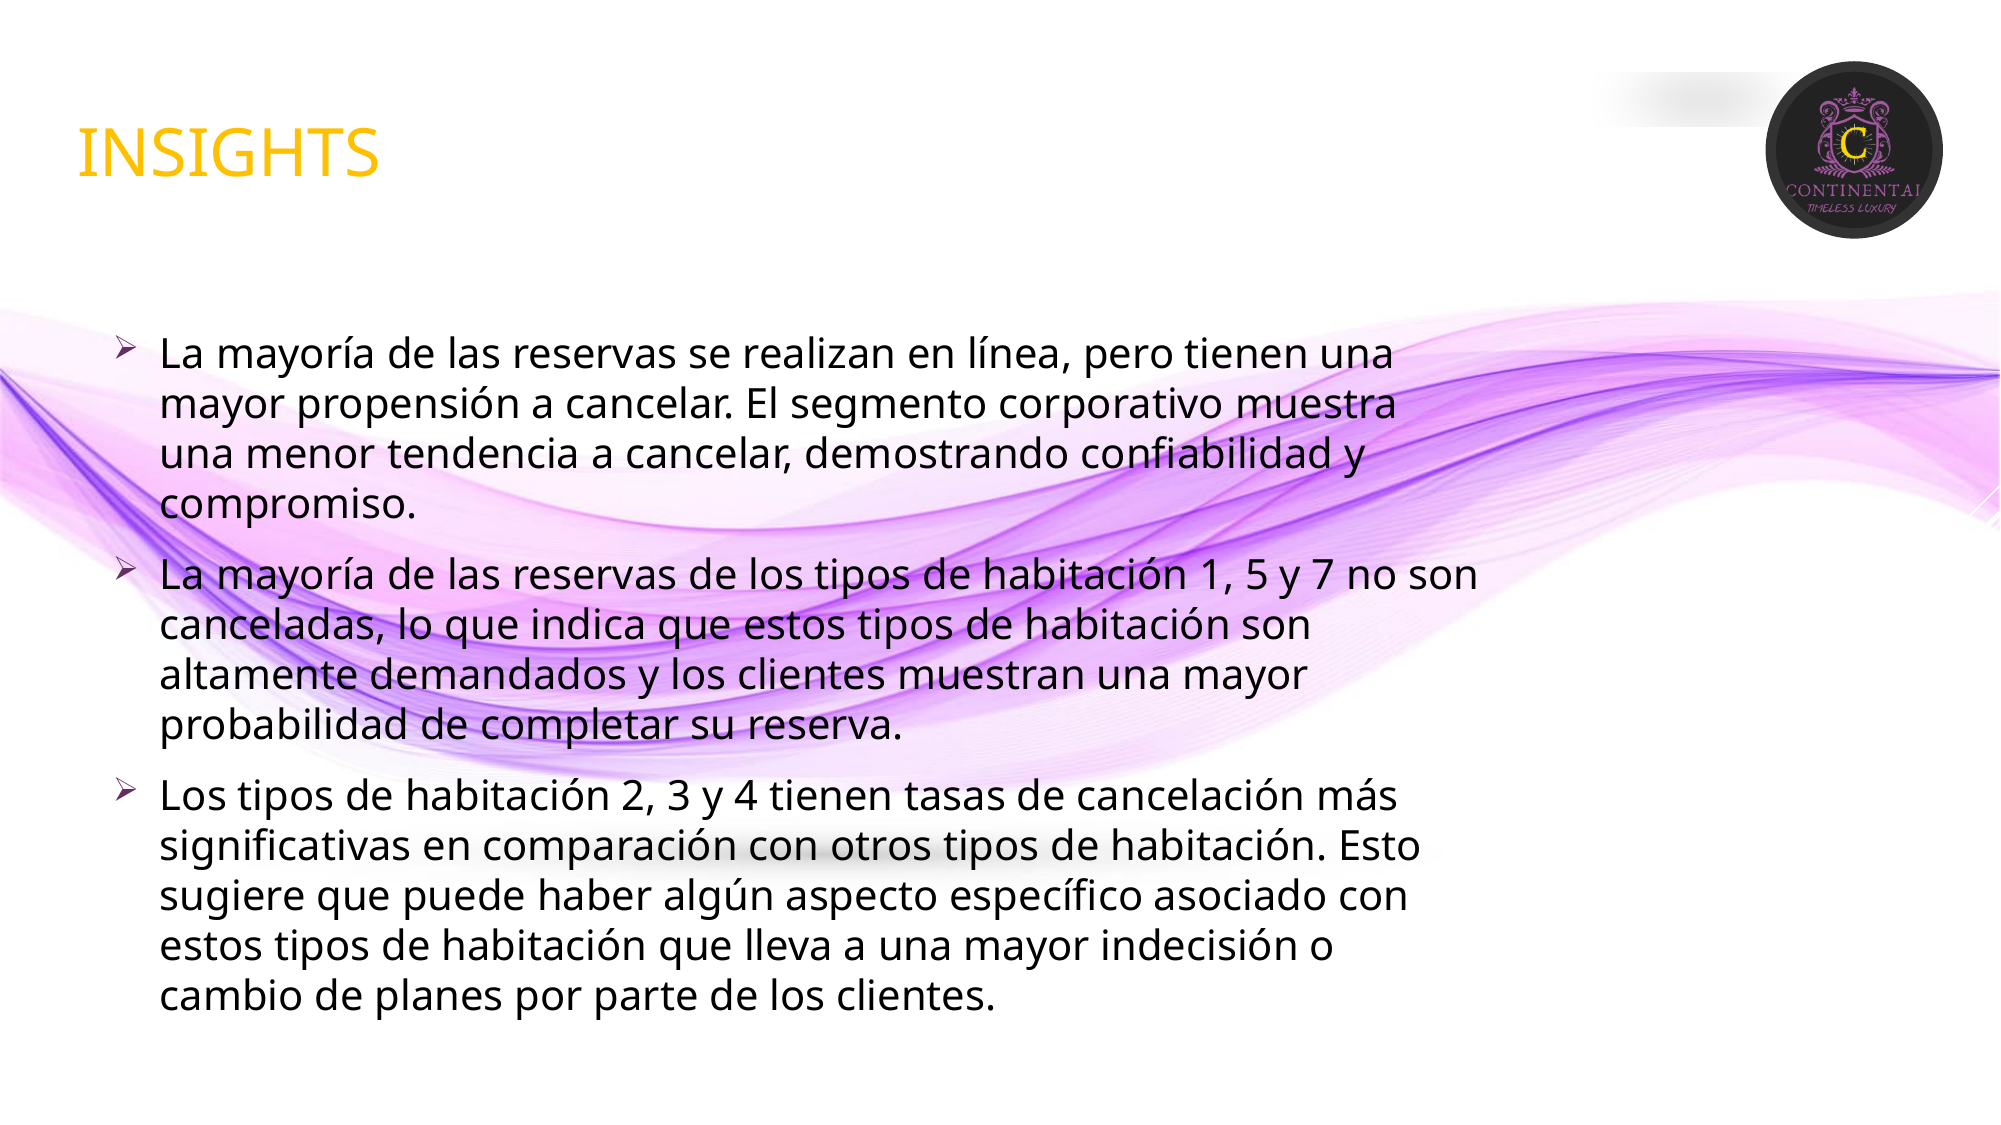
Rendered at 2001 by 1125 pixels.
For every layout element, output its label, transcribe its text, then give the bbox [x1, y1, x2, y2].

list La mayoría de las reservas se realizan en línea, pero tienen una mayor propensión a cancelar. El segmento corporativo muestra una menor tendencia a cancelar, demostrando confiabilidad y compromiso. La mayoría de las reservas de los tipos de habitación 1, 5 y 7 no son canceladas, lo que indica que estos tipos de habitación son altamente demandados y los clientes muestran una mayor probabilidad de completar su reserva. Los tipos de habitación 2, 3 y 4 tienen tasas de cancelación más significativas en comparación con otros tipos de habitación. Esto sugiere que puede haber algún aspecto específico asociado con estos tipos de habitación que lleva a una mayor indecisión o cambio de planes por parte de los clientes. [97, 273, 1498, 1072]
picture [0, 0, 2001, 1125]
title Insights [62, 26, 1463, 274]
